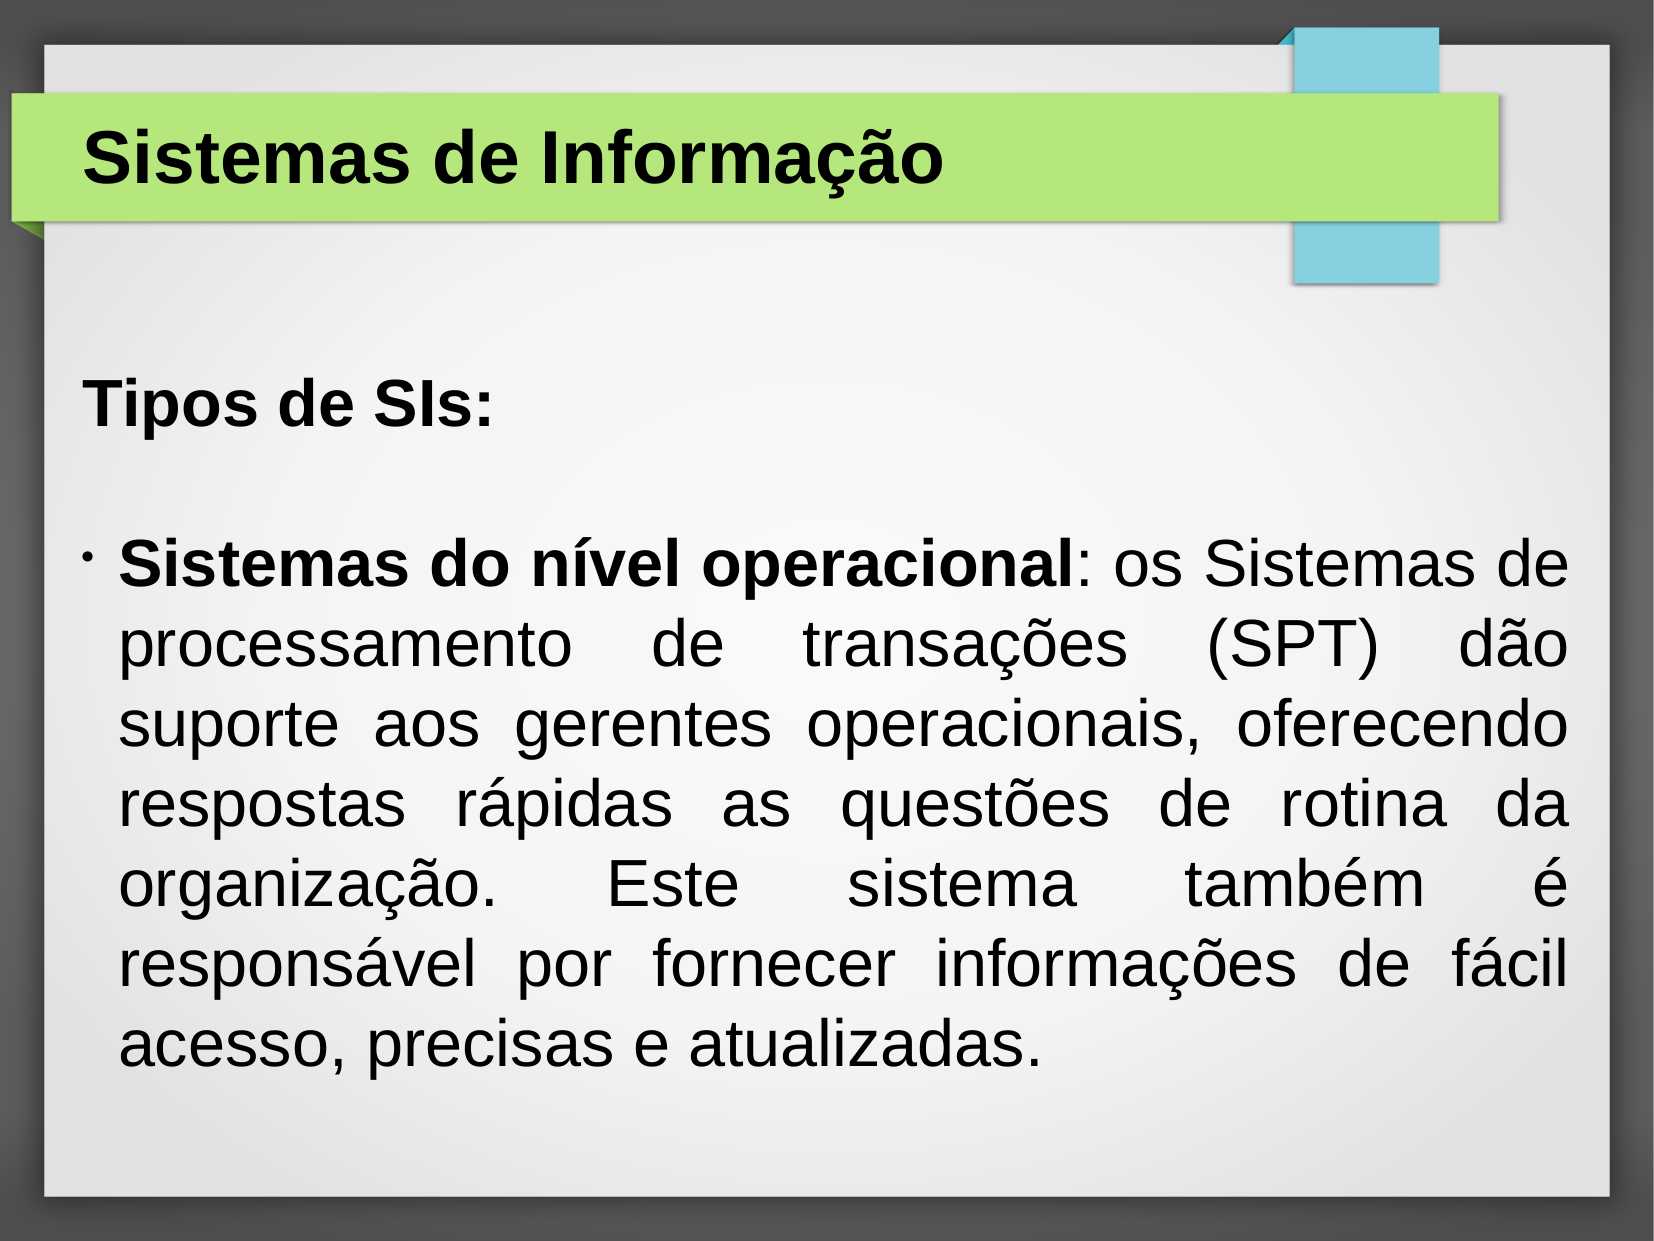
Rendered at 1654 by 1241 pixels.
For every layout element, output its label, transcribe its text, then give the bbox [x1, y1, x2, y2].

title Sistemas de Informação [82, 94, 1264, 213]
picture [0, 0, 1654, 1241]
subtitle Tipos de SIs: Sistemas do nível operacional: os Sistemas de processamento de transações (SPT) dão suporte aos gerentes operacionais, oferecendo respostas rápidas as questões de rotina da organização. Este sistema também é responsável por fornecer informações de fácil acesso, precisas e atualizadas. [82, 360, 1571, 1080]
